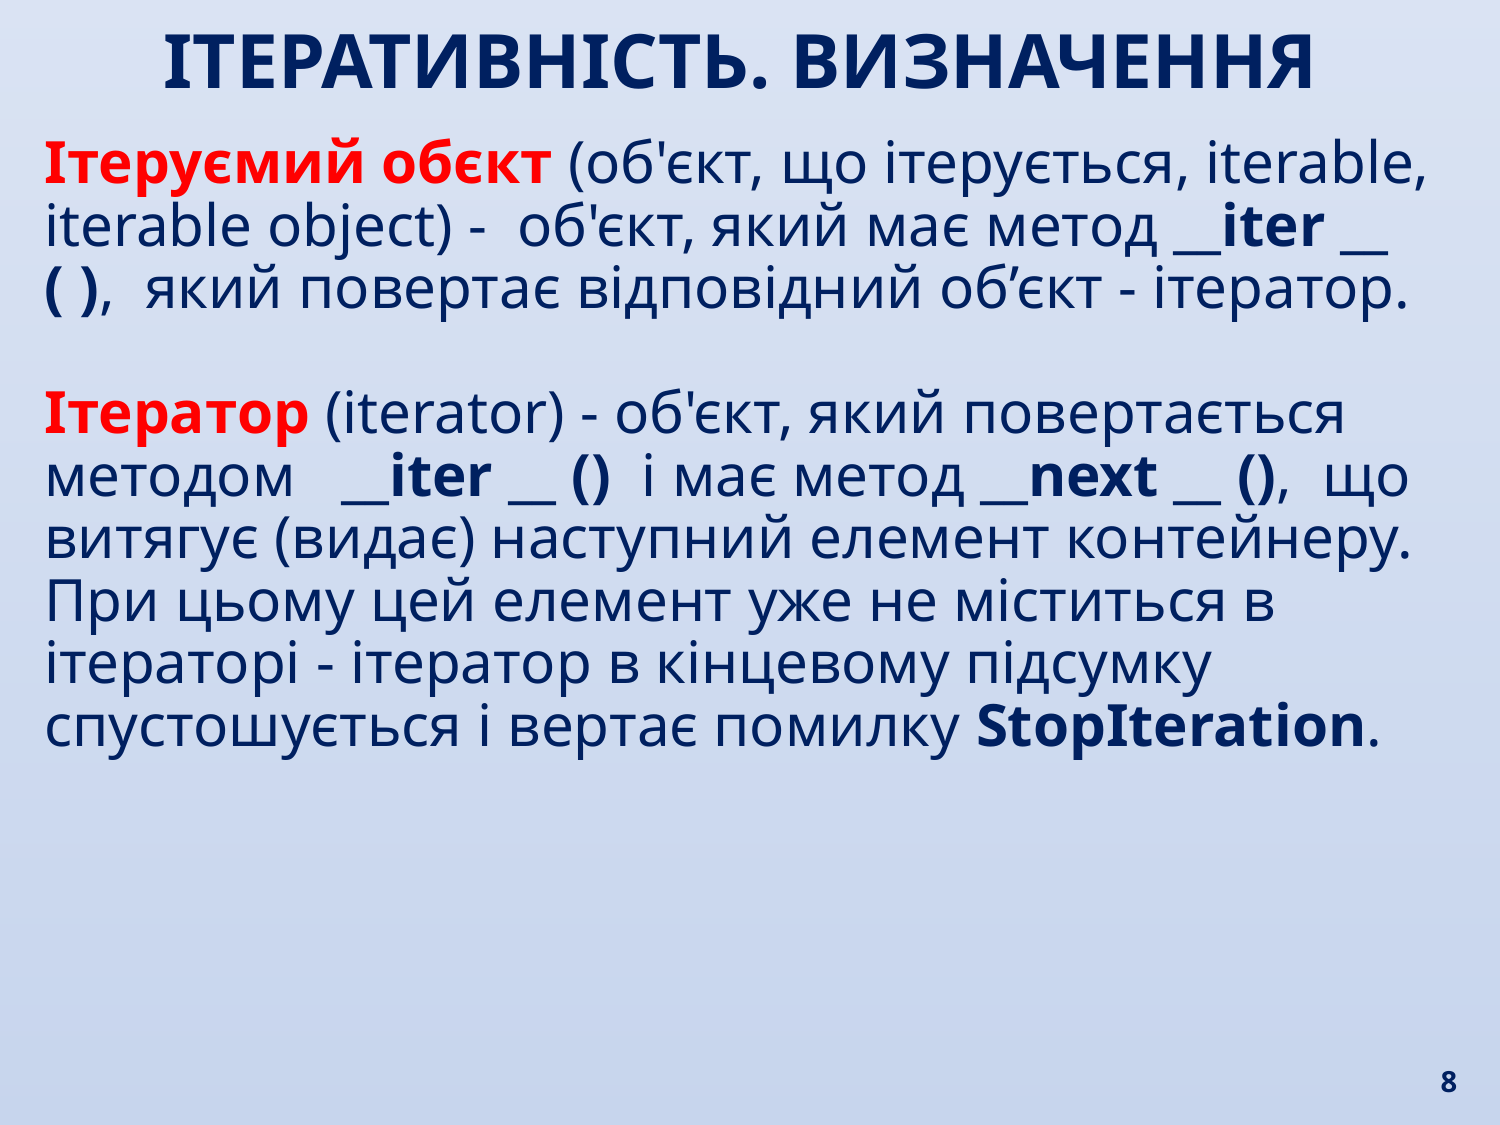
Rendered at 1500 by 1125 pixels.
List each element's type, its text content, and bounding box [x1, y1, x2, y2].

text_box ІТЕРАТИВНІСТЬ. ВИЗНАЧЕННЯ [0, 12, 1483, 111]
text_box 8 [1399, 1035, 1473, 1111]
text_box Ітеруємий обєкт (об'єкт, що ітерується, iterable, iterable object) - об'єкт, який має метод __iter __ ( ), який повертає відповідний об’єкт - ітератор. Ітератор (iterator) - об'єкт, який повертається методом __iter __ () і має метод __next __ (), що витягує (видає) наступний елемент контейнеру. При цьому цей елемент уже не міститься в ітераторі - ітератор в кінцевому підсумку спустошується і вертає помилку StopIteration. [29, 125, 1473, 766]
